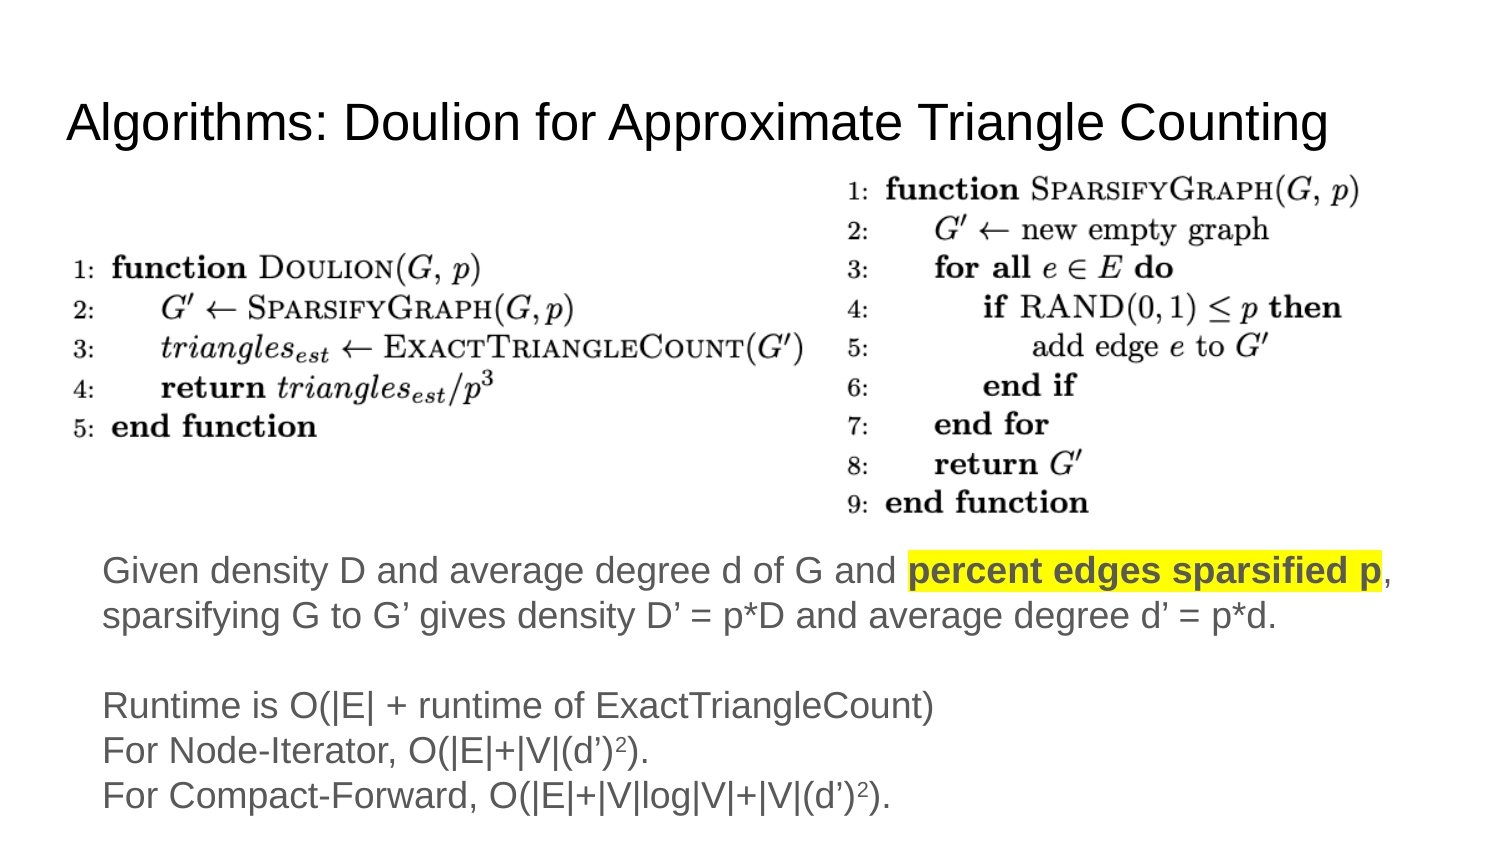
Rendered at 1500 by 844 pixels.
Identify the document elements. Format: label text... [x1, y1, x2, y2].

picture [842, 171, 1367, 520]
picture [69, 248, 807, 442]
title Algorithms: Doulion for Approximate Triangle Counting [51, 72, 1449, 167]
text_box Given density D and average degree d of G and percent edges sparsified p, sparsifying G to G’ gives density D’ = p*D and average degree d’ = p*d. Runtime is O(|E| + runtime of ExactTriangleCount) For Node-Iterator, O(|E|+|V|(d’)2). For Compact-Forward, O(|E|+|V|log|V|+|V|(d’)2). [87, 531, 1413, 832]
